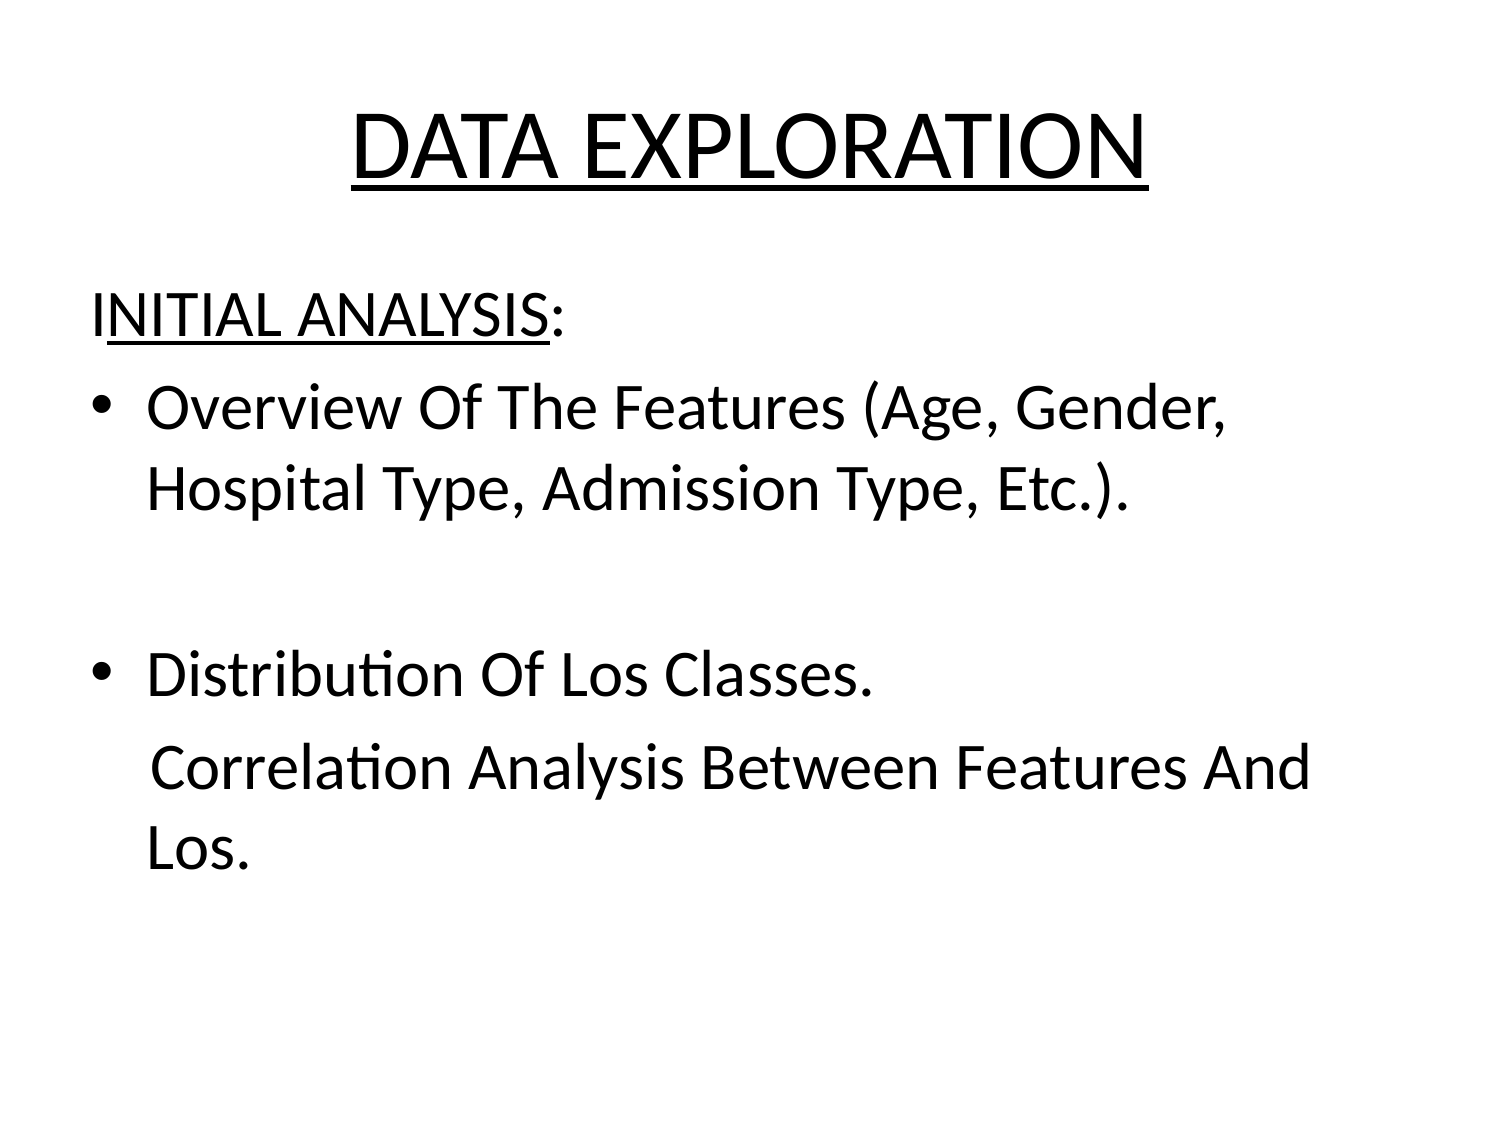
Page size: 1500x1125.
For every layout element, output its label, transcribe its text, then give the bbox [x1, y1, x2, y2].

title DATA EXPLORATION [75, 45, 1425, 233]
list INITIAL ANALYSIS: Overview Of The Features (Age, Gender, Hospital Type, Admission Type, Etc.). Distribution Of Los Classes. Correlation Analysis Between Features And Los. [75, 262, 1425, 1005]
